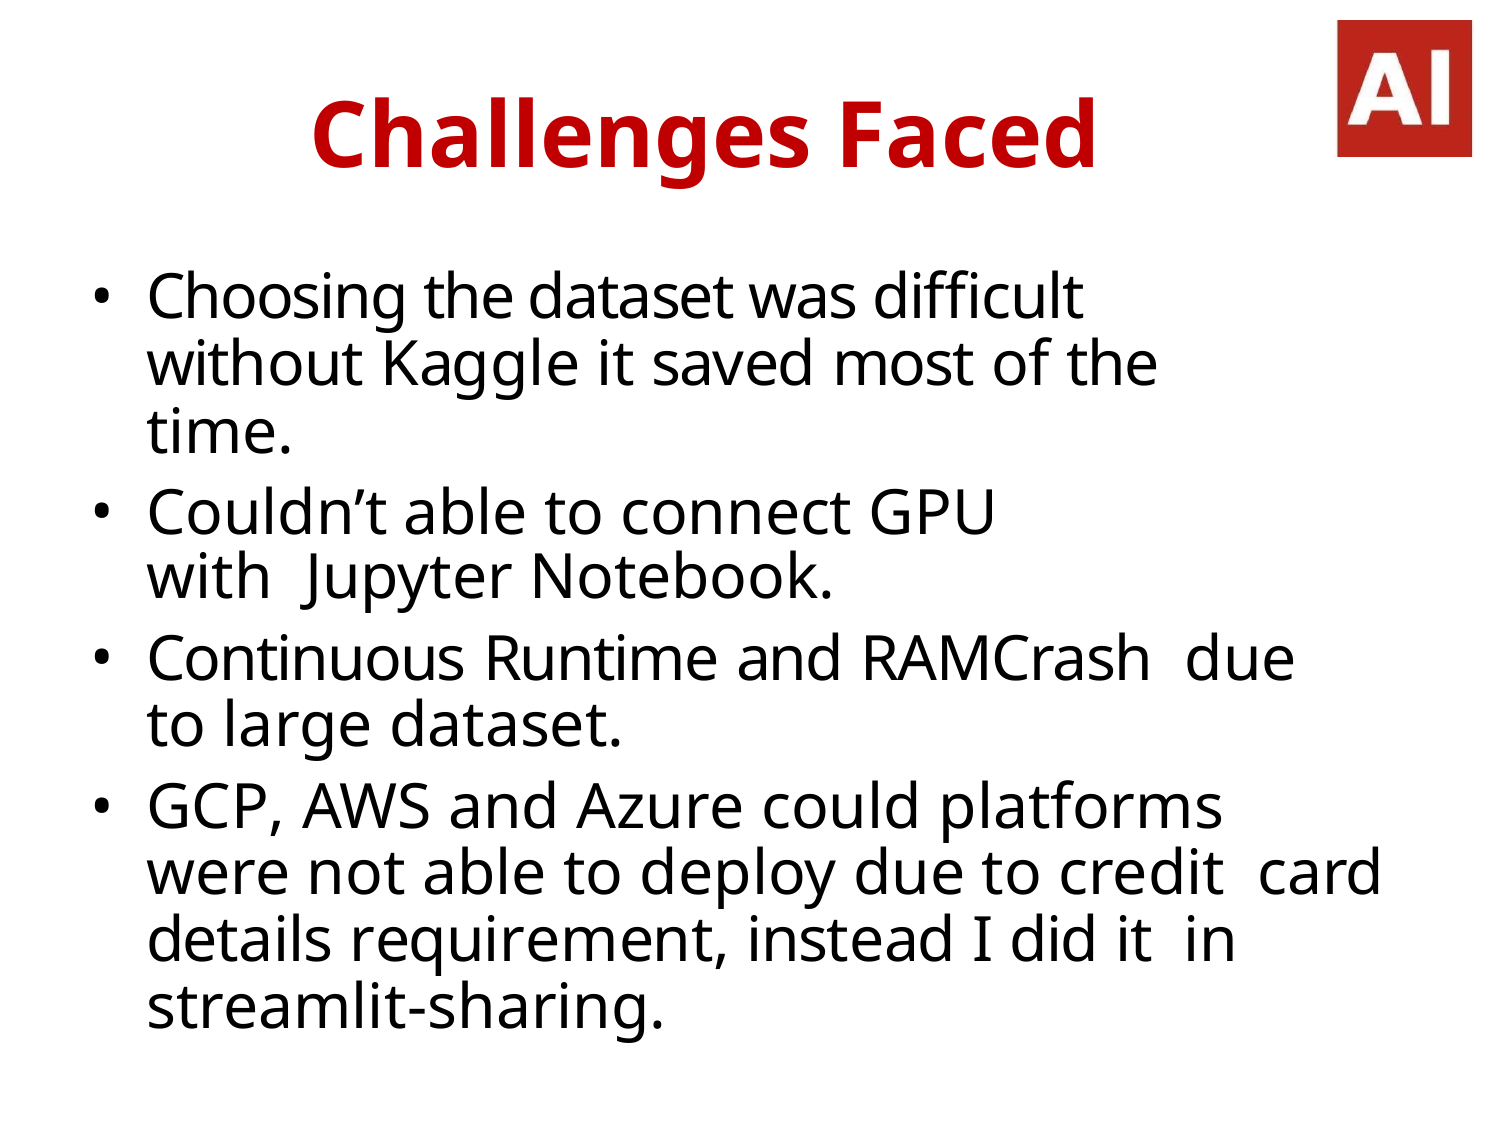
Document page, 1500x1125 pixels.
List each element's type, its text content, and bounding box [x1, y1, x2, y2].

title Challenges Faced [306, 73, 1194, 254]
picture [1335, 20, 1474, 157]
text_box Choosing the dataset was difficult without Kaggle it saved most of the time. Couldn’t able to connect GPU with Jupyter Notebook. Continuous Runtime and RAMCrash due to large dataset. GCP, AWS and Azure could platforms were not able to deploy due to credit card details requirement, instead I did it in streamlit-sharing. [87, 254, 1401, 1042]
